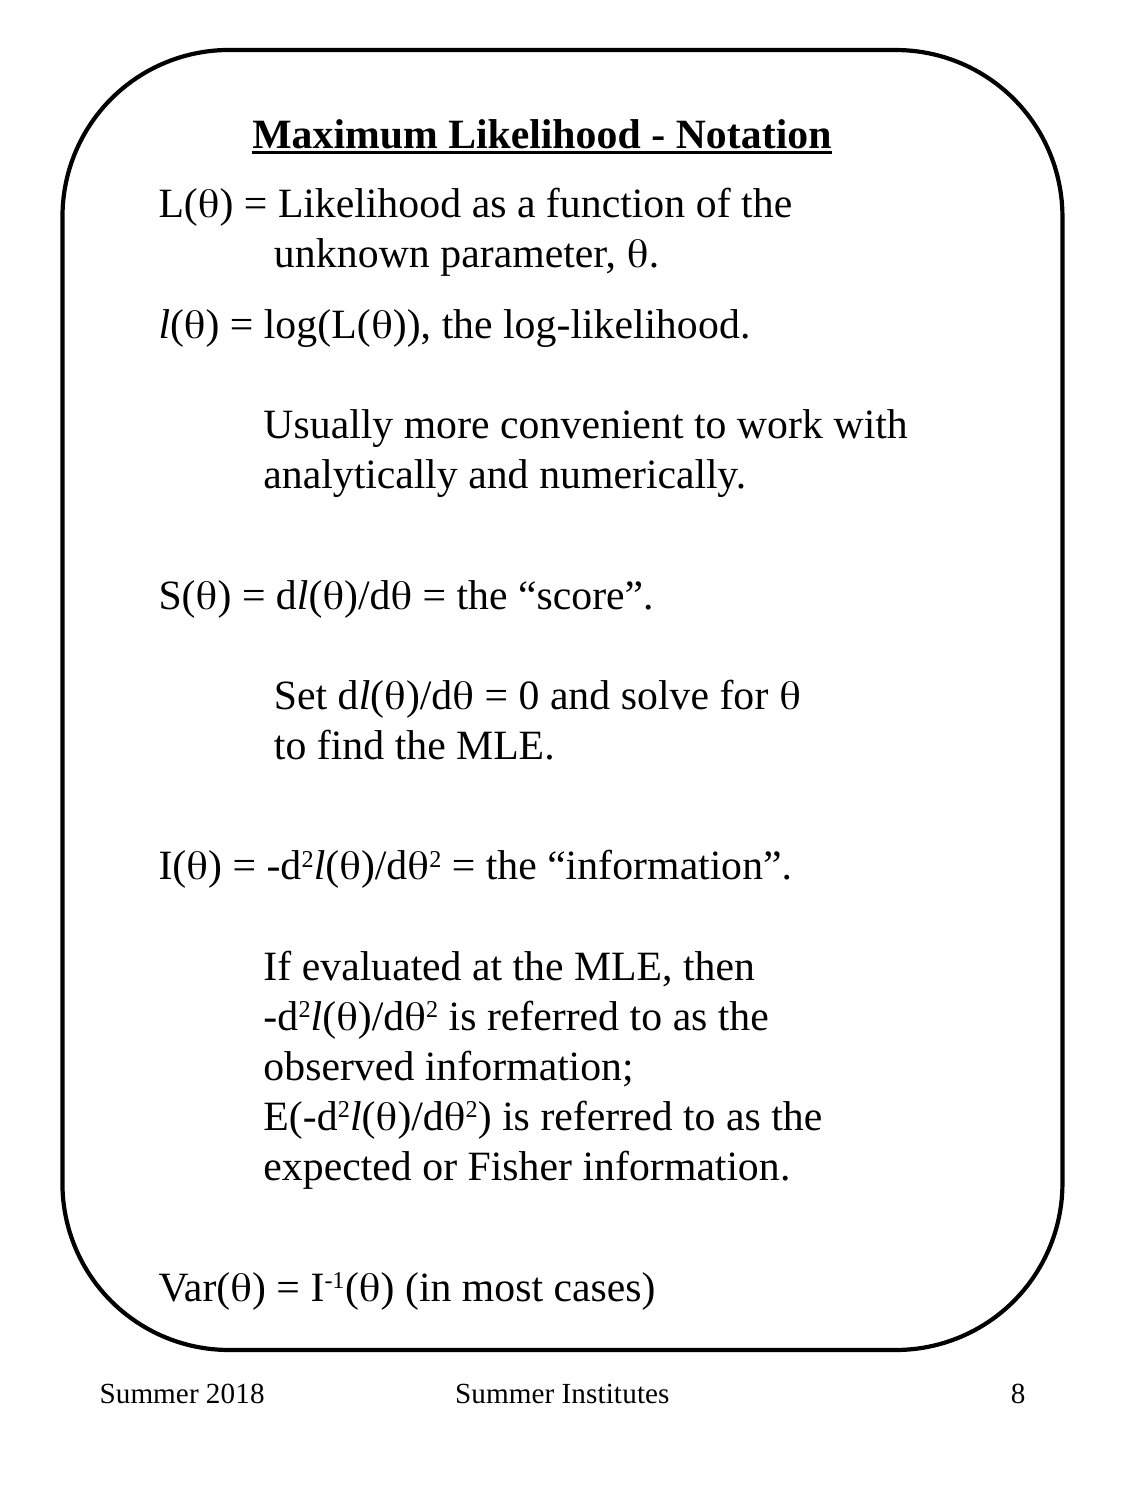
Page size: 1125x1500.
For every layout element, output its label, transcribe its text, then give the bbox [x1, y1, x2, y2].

slide_number 110 [806, 1366, 1041, 1467]
text_box Maximum Likelihood - Notation [237, 99, 875, 165]
slide_number Summer 2018 [84, 1366, 319, 1467]
footer Summer Institutes [384, 1366, 741, 1467]
text_box L() = Likelihood as a function of the unknown parameter, . l() = log(L()), the log-likelihood. Usually more convenient to work with analytically and numerically. S() = dl()/d = the “score”. Set dl()/d = 0 and solve for  to find the MLE. I() = -d2l()/d2 = the “information”. If evaluated at the MLE, then -d2l()/d2 is referred to as the observed information; E(-d2l()/d2) is referred to as the expected or Fisher information. Var() = I-1() (in most cases) [143, 168, 969, 1317]
